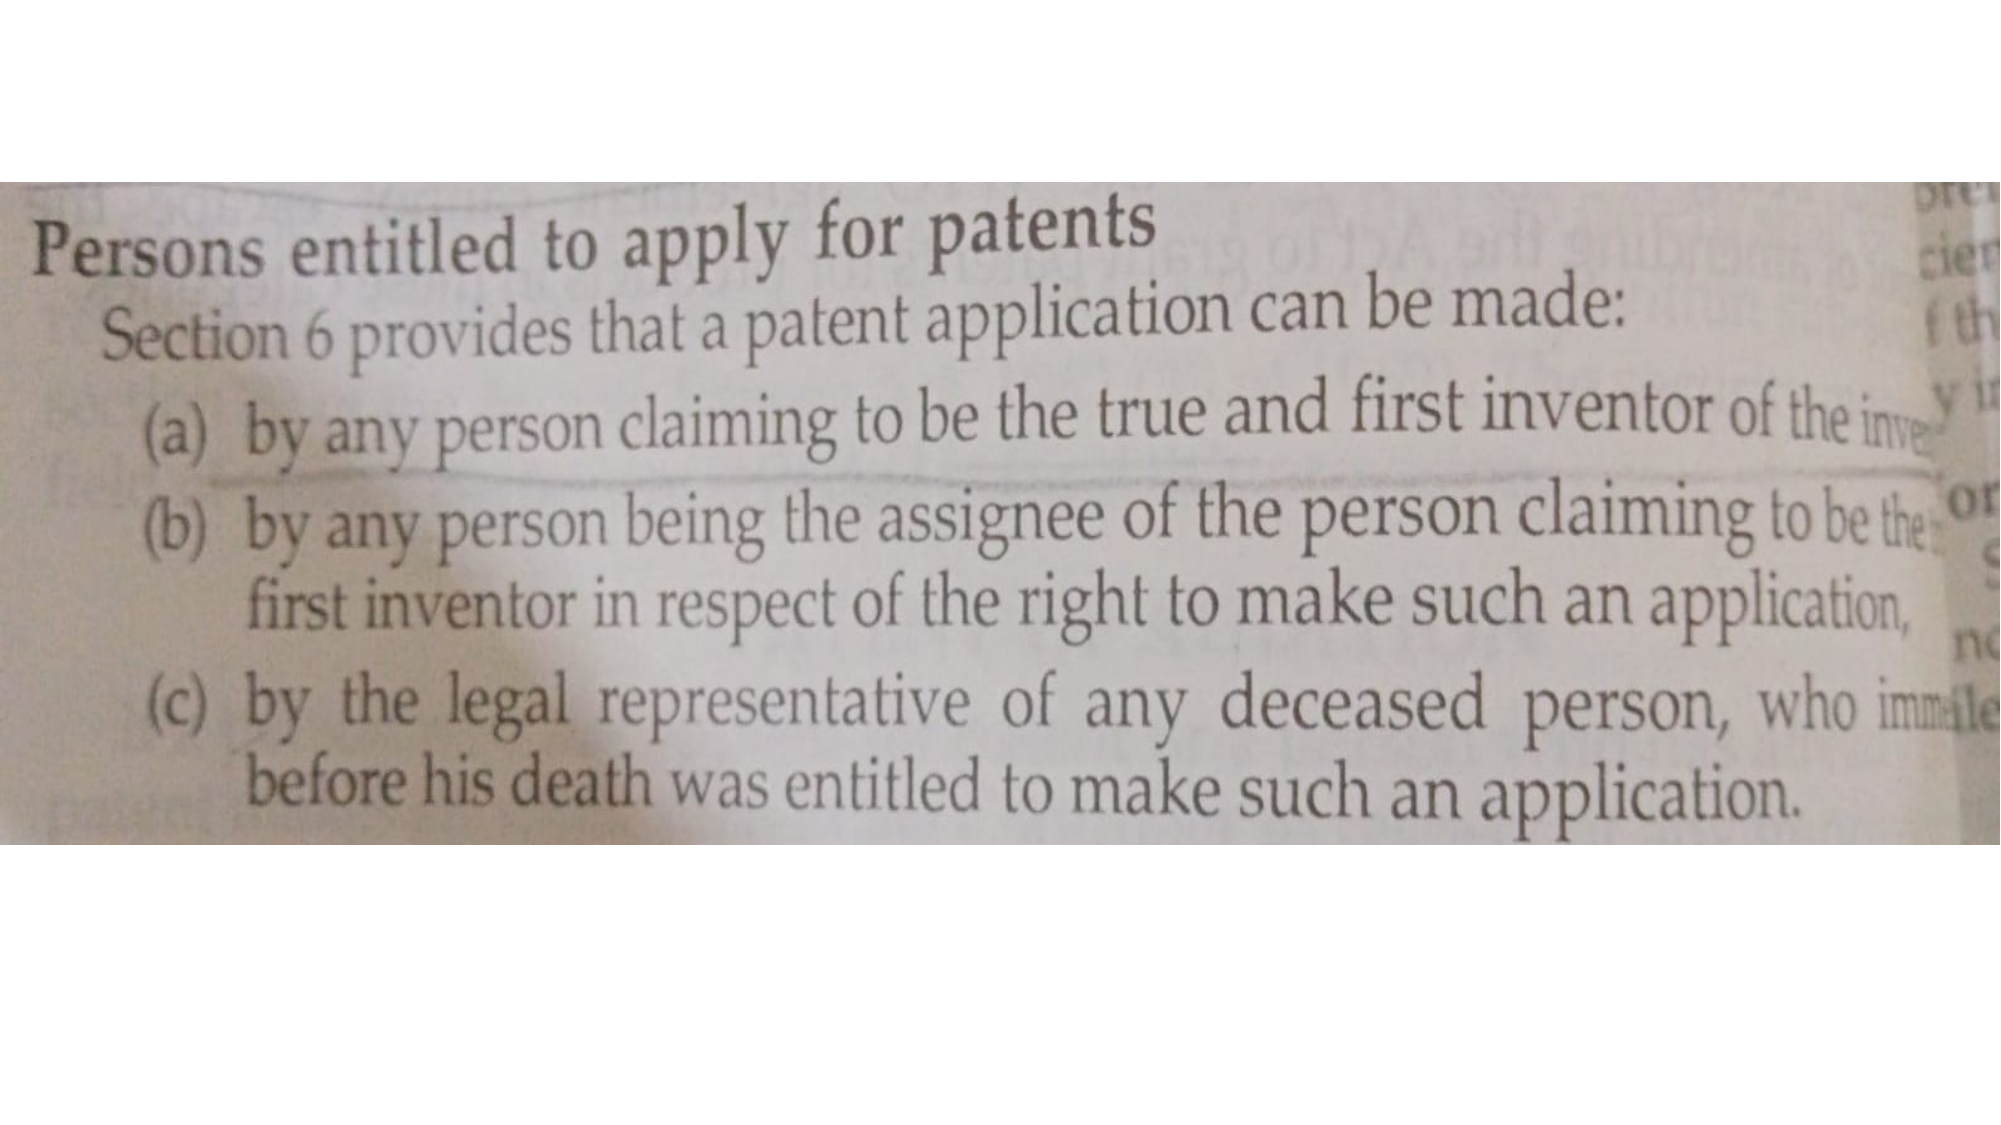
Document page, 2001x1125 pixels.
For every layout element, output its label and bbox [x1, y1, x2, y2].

picture [0, 182, 2000, 845]
